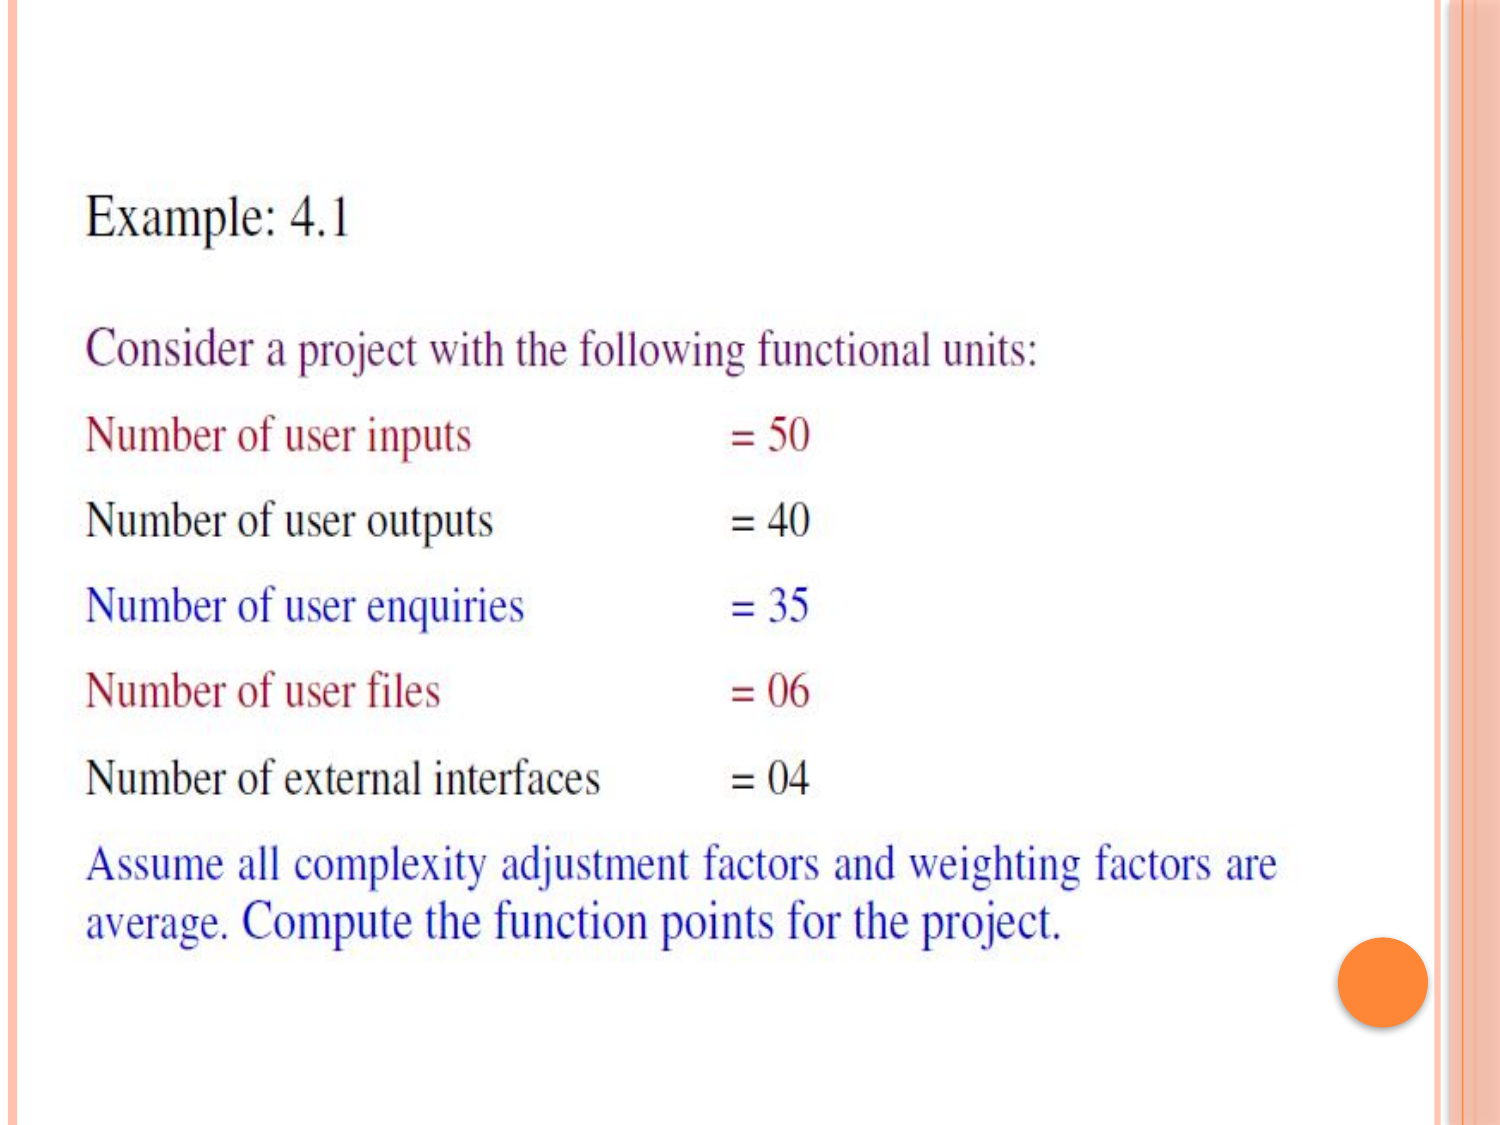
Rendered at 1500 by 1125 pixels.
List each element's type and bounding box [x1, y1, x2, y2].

picture [36, 149, 1301, 988]
